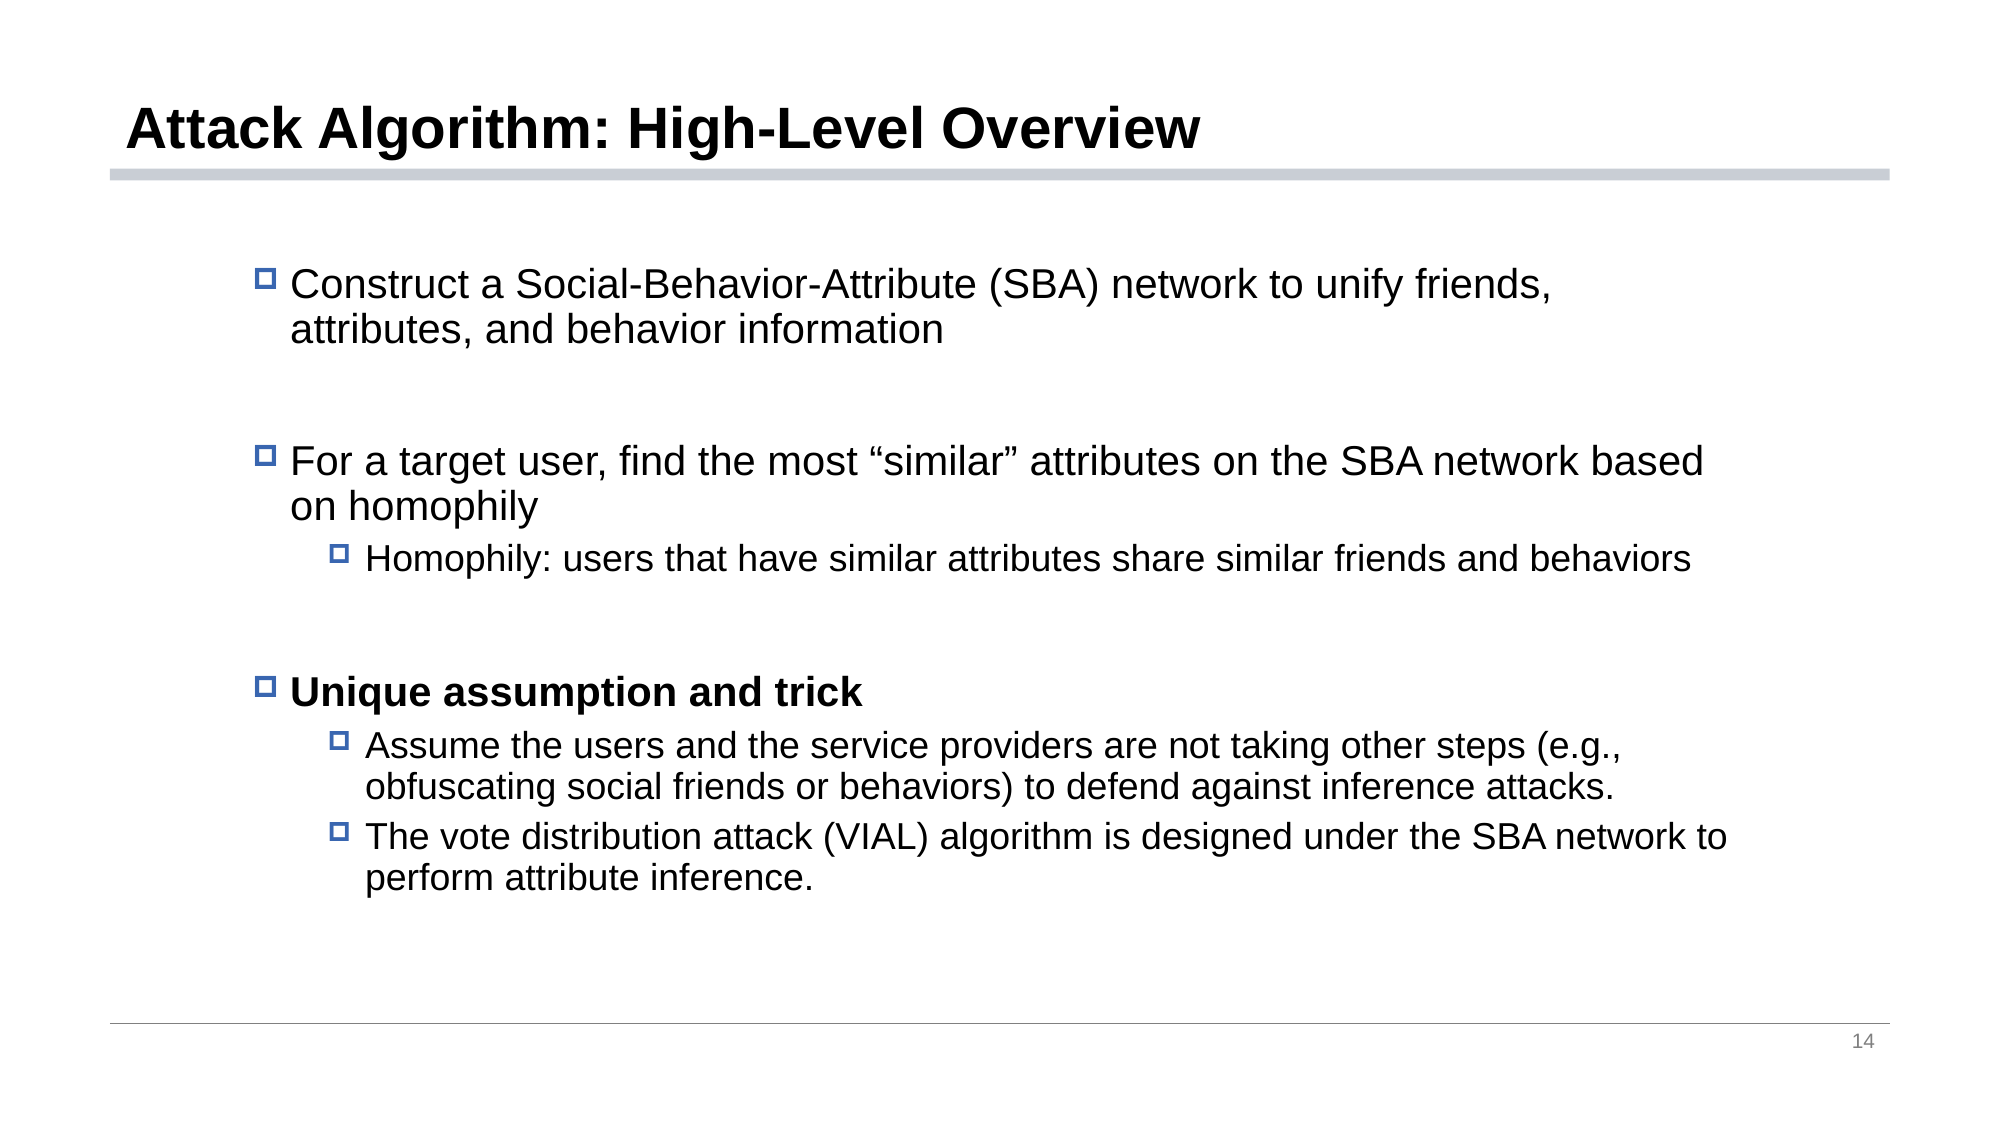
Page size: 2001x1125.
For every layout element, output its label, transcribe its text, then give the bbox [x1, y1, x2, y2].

slide_number 14 [1412, 1022, 1890, 1057]
list Construct a Social-Behavior-Attribute (SBA) network to unify friends, attributes, and behavior information For a target user, find the most “similar” attributes on the SBA network based on homophily Homophily: users that have similar attributes share similar friends and behaviors Unique assumption and trick Assume the users and the service providers are not taking other steps (e.g., obfuscating social friends or behaviors) to defend against inference attacks. The vote distribution attack (VIAL) algorithm is designed under the SBA network to perform attribute inference. [237, 184, 1762, 1008]
title Attack Algorithm: High-Level Overview [109, 0, 1890, 169]
